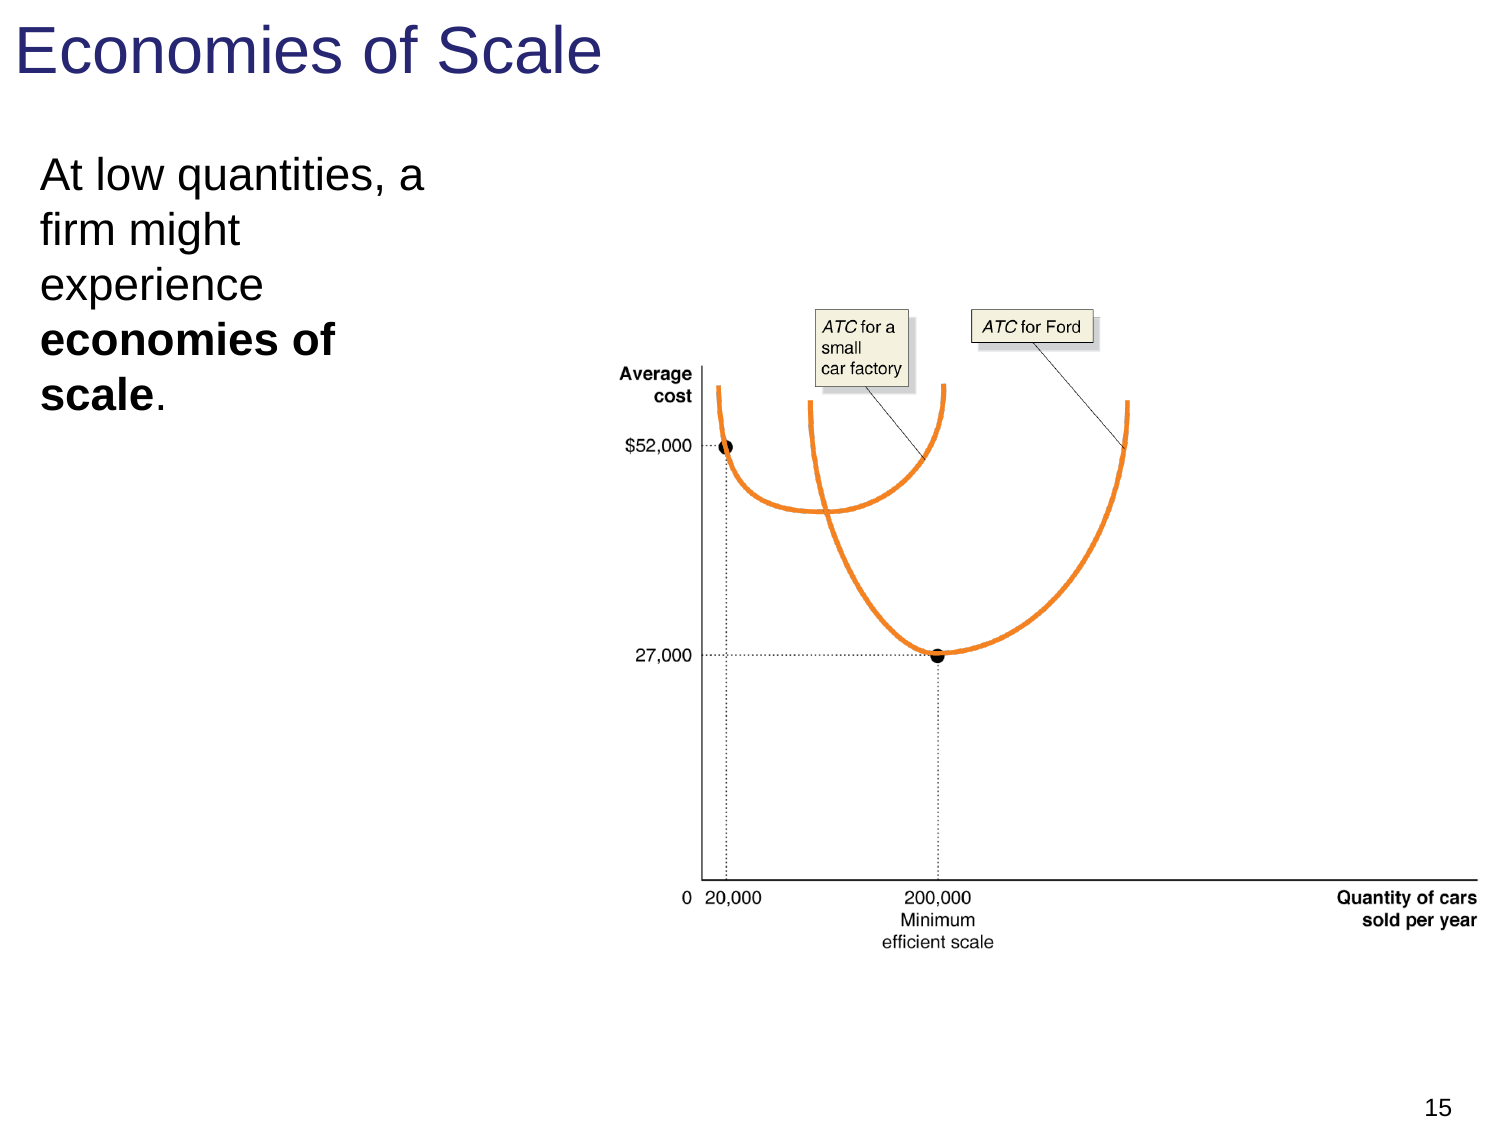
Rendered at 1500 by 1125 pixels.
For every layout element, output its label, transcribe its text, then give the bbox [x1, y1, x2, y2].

picture [570, 275, 1496, 963]
list At low quantities, a firm might experience economies of scale. [24, 137, 450, 1088]
title Economies of Scale [0, 0, 1500, 105]
